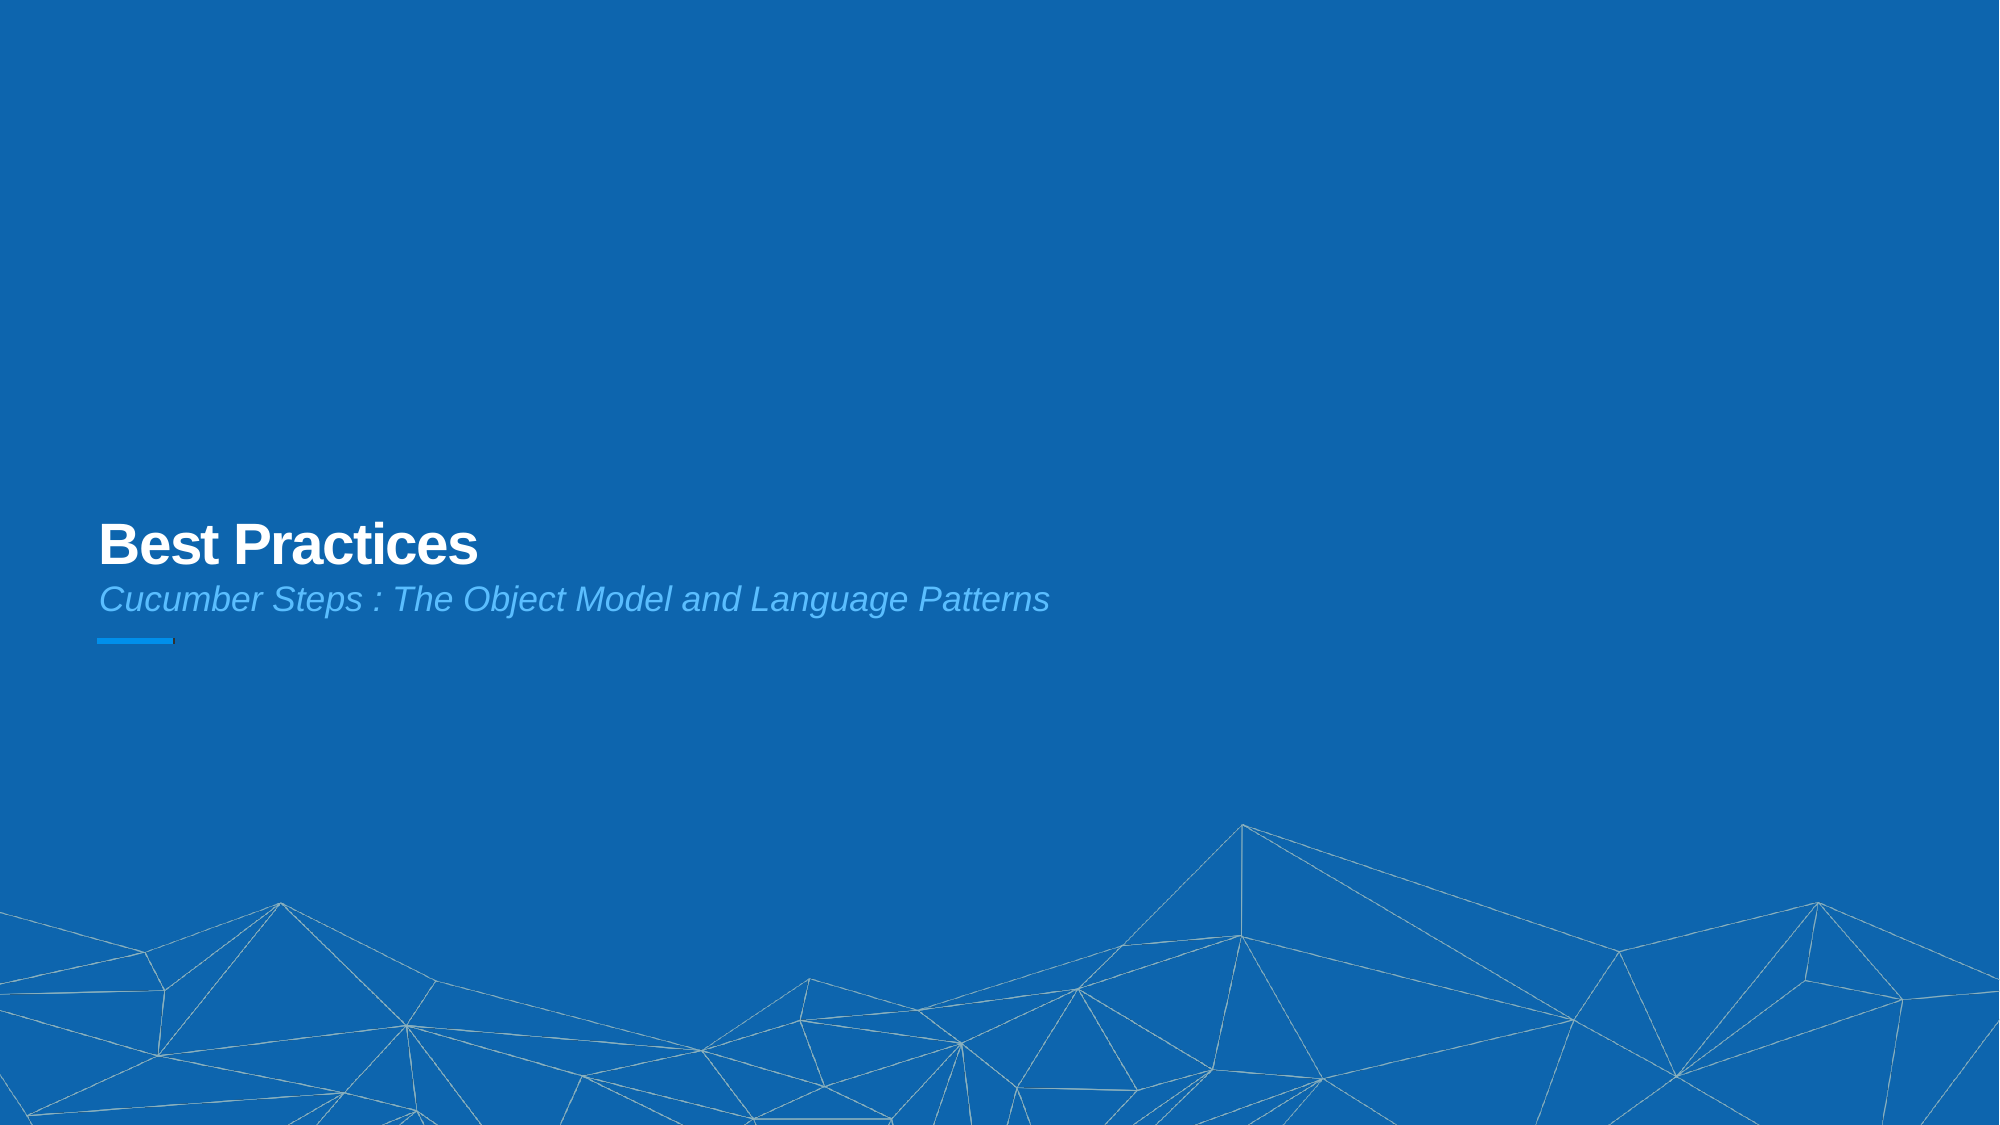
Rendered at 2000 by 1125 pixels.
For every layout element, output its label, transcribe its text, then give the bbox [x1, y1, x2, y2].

subtitle Cucumber Steps : The Object Model and Language Patterns [98, 575, 1597, 624]
title Best Practices [98, 485, 1597, 575]
